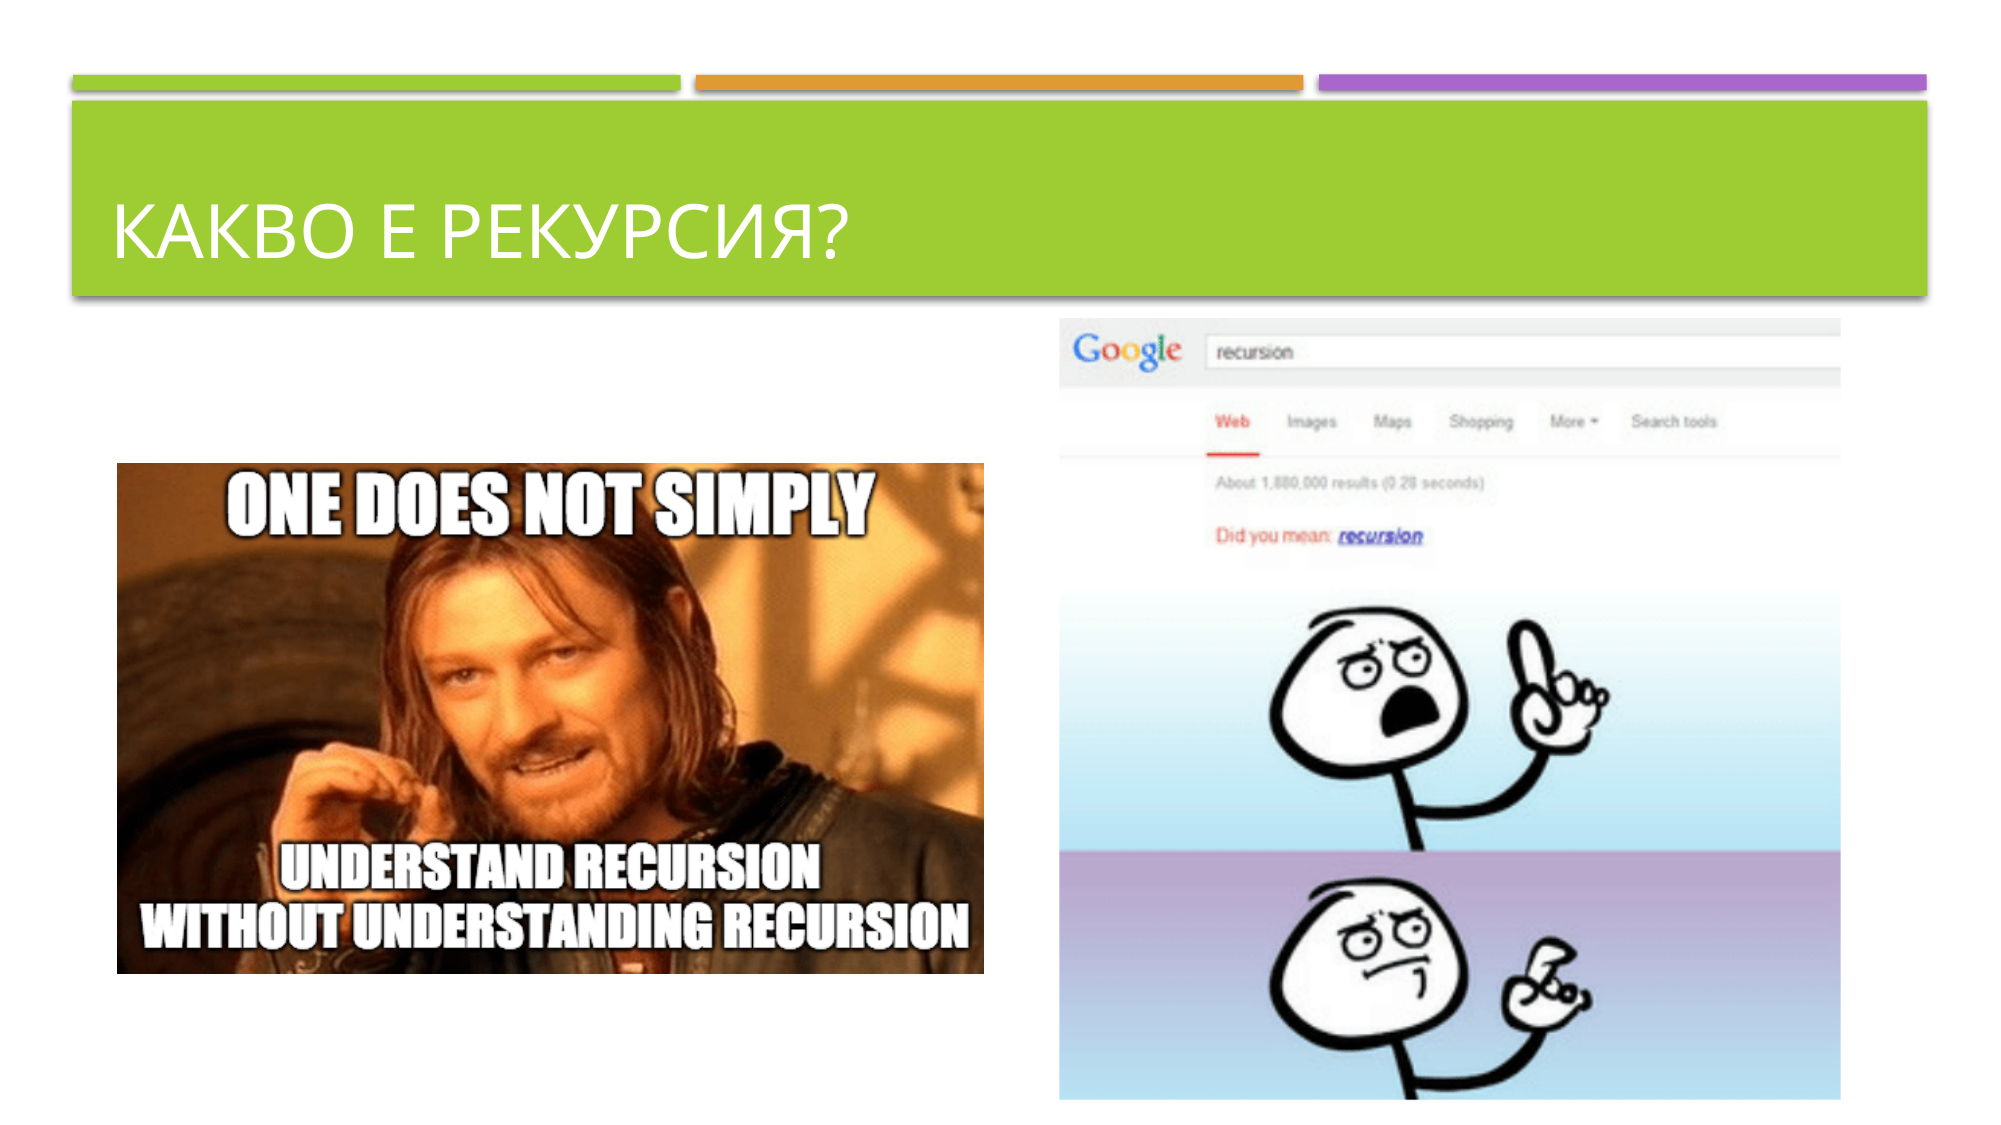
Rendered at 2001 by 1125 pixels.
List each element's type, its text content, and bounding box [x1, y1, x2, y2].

picture [1058, 317, 1842, 1101]
title Какво е рекурсия? [95, 115, 1905, 282]
picture [117, 462, 985, 975]
